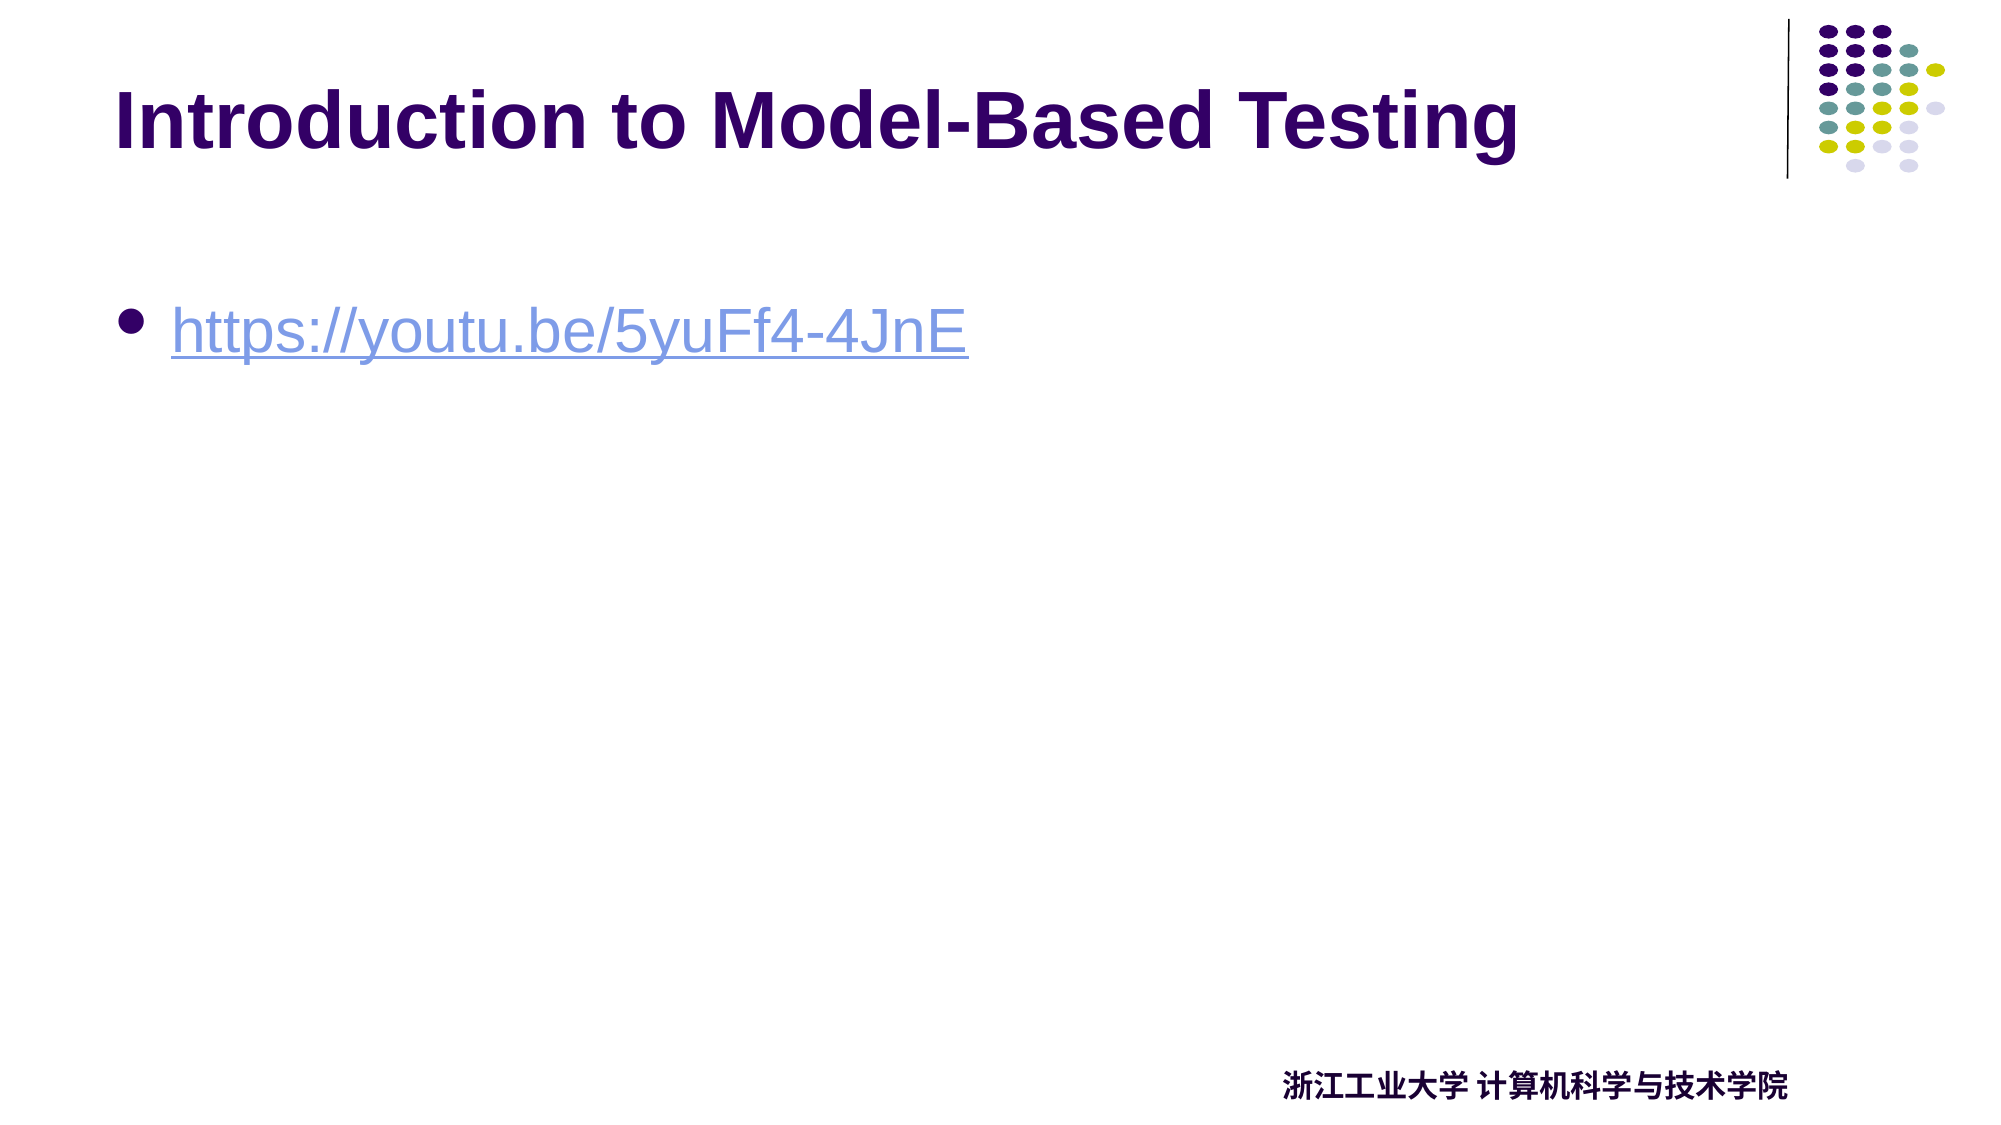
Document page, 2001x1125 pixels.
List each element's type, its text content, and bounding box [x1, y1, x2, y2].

title Introduction to Model-Based Testing [99, 20, 1772, 173]
list https://youtu.be/5yuFf4-4JnE [99, 282, 1900, 748]
